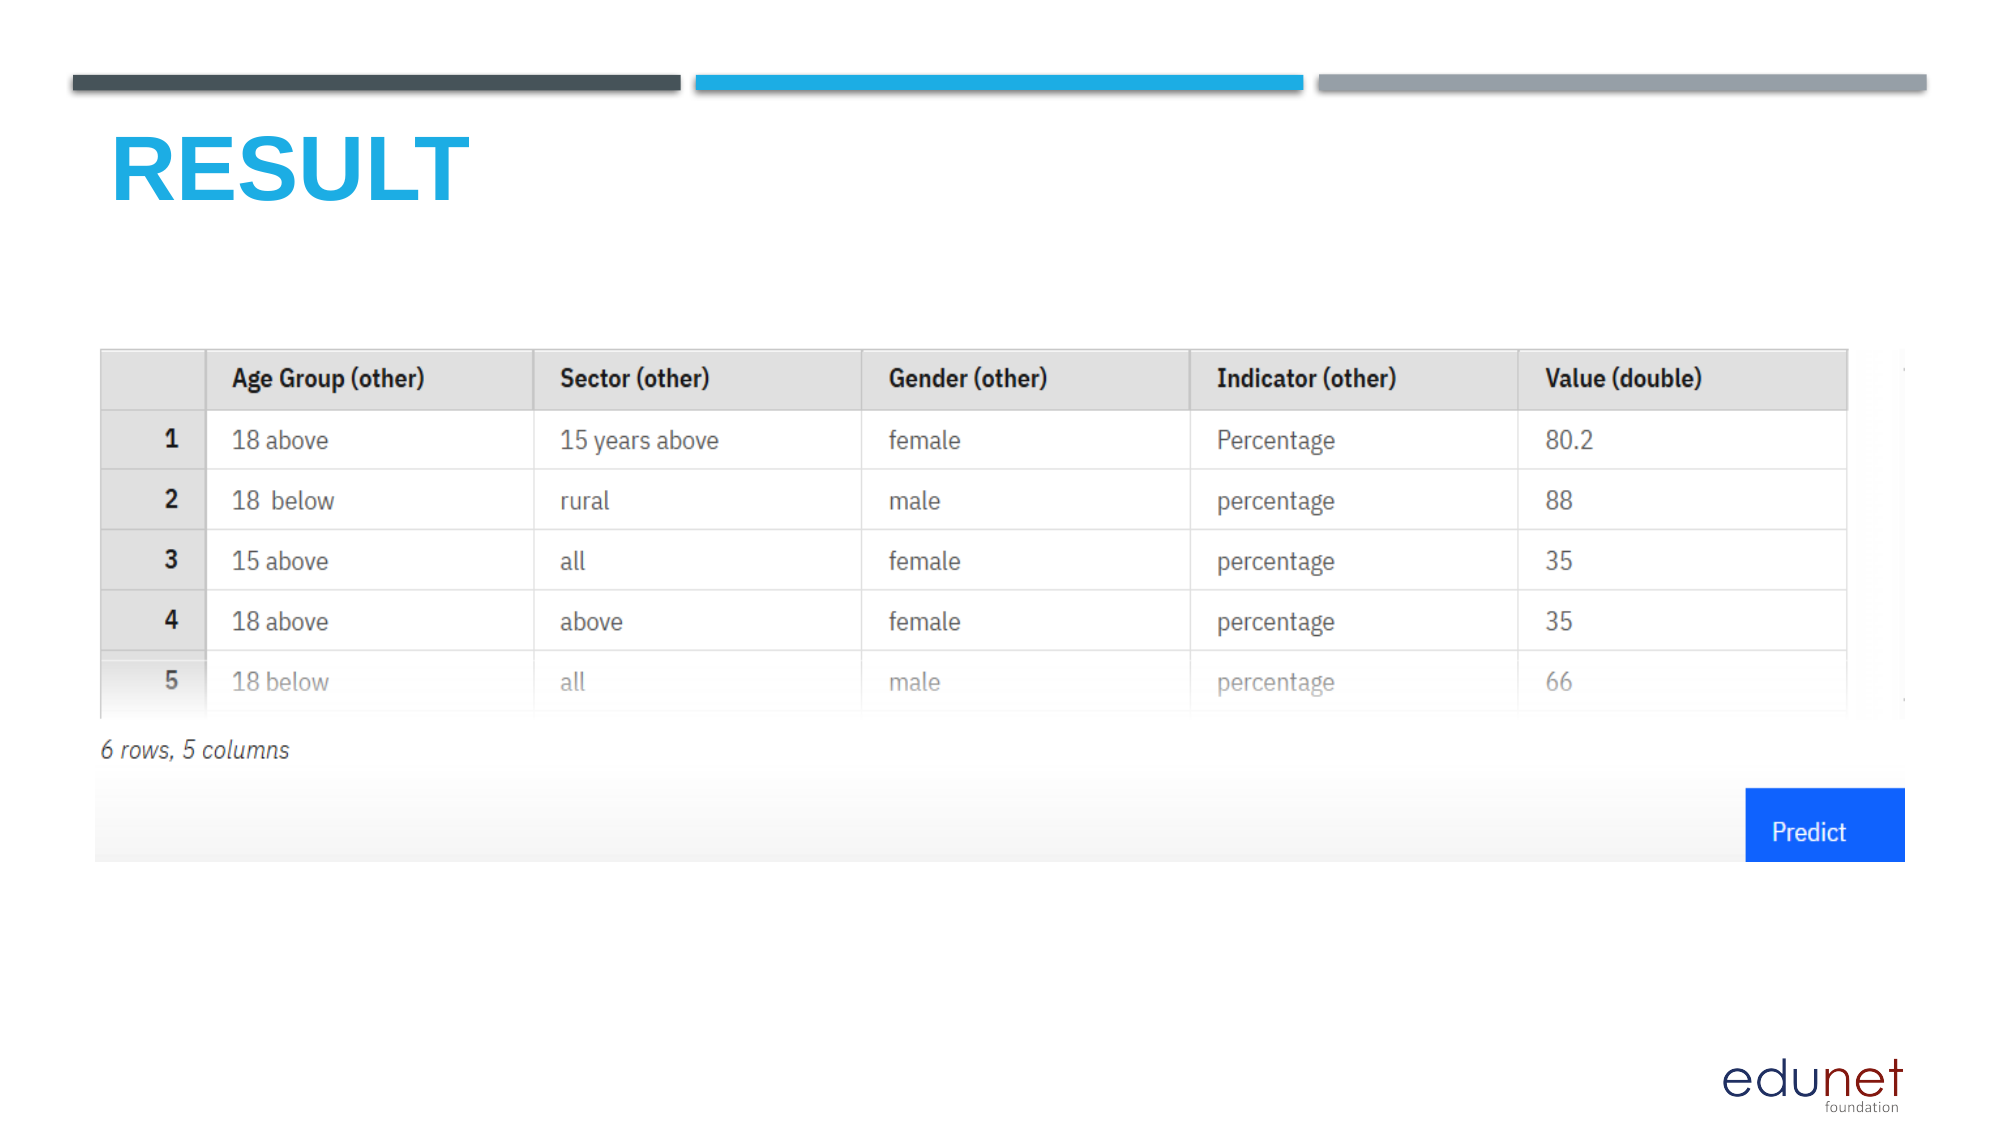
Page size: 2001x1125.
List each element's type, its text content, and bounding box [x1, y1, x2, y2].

title Result [95, 91, 1905, 227]
picture [1719, 1056, 1905, 1116]
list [94, 324, 1906, 863]
